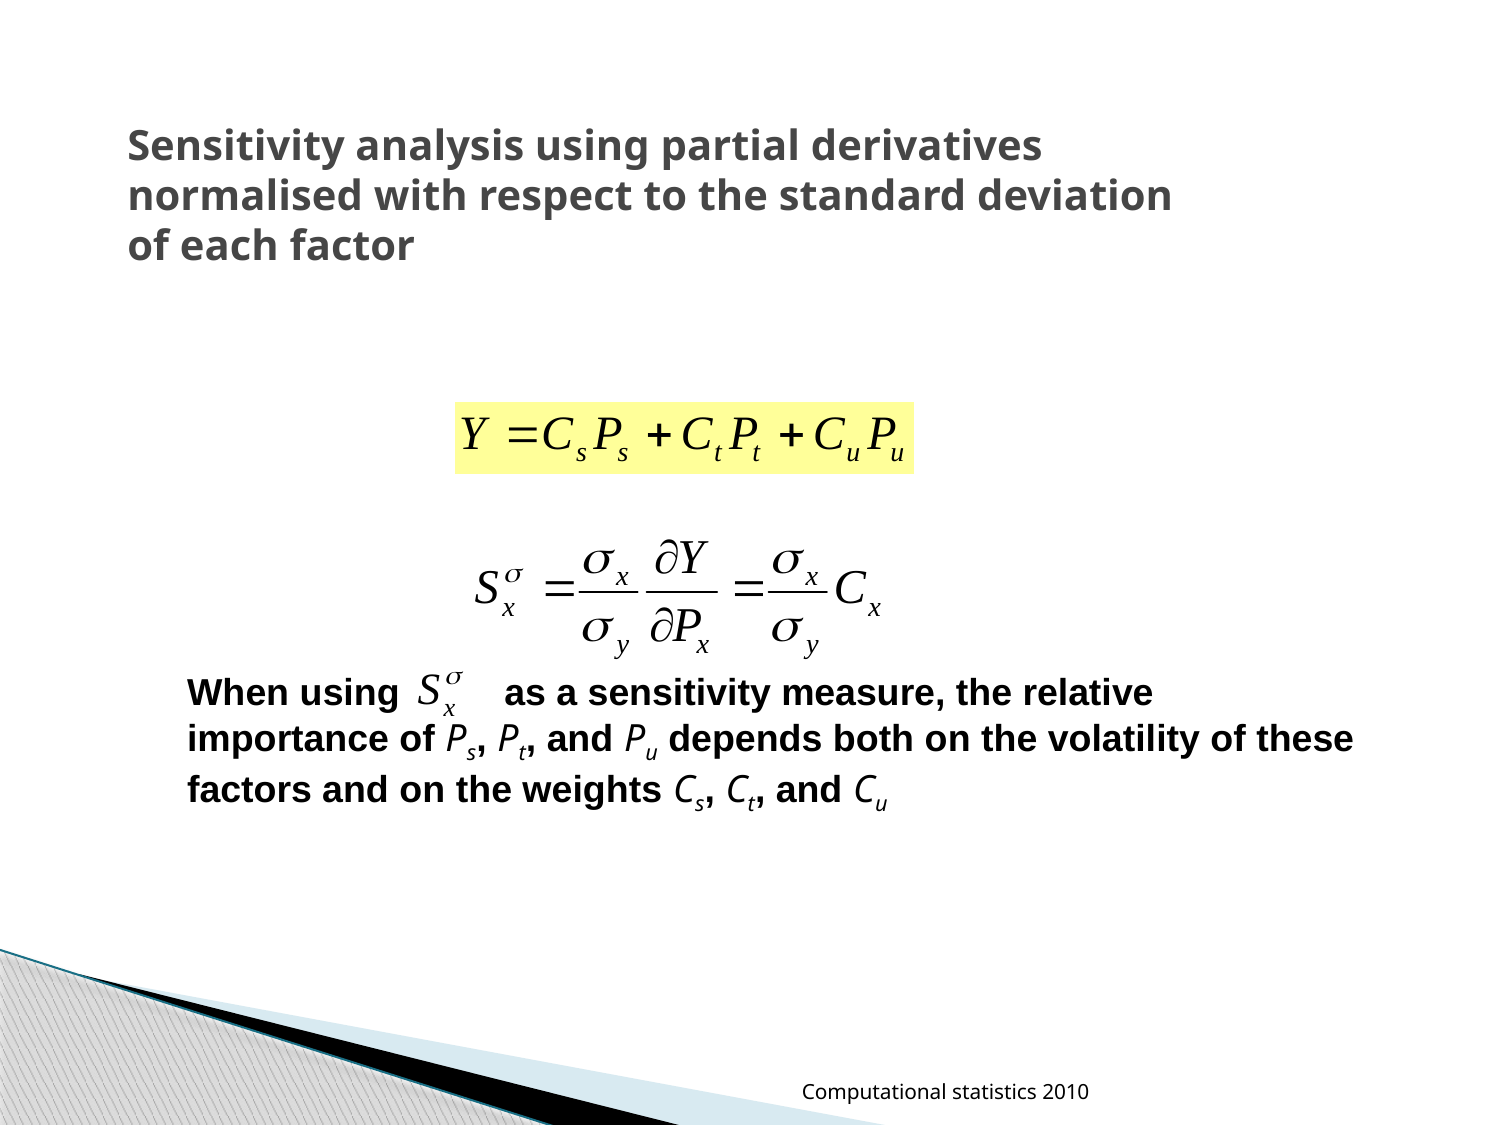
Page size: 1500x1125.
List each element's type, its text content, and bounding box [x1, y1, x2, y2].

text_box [466, 526, 891, 669]
title Sensitivity analysis using partial derivatives normalised with respect to the standard deviation of each factor [112, 99, 1388, 288]
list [454, 401, 915, 474]
footer Computational statistics 2010 [718, 1051, 1105, 1112]
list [409, 655, 475, 728]
list When using as a sensitivity measure, the relative importance of Ps, Pt, and Pu depends both on the volatility of these factors and on the weights Cs, Ct, and Cu [112, 324, 1376, 917]
